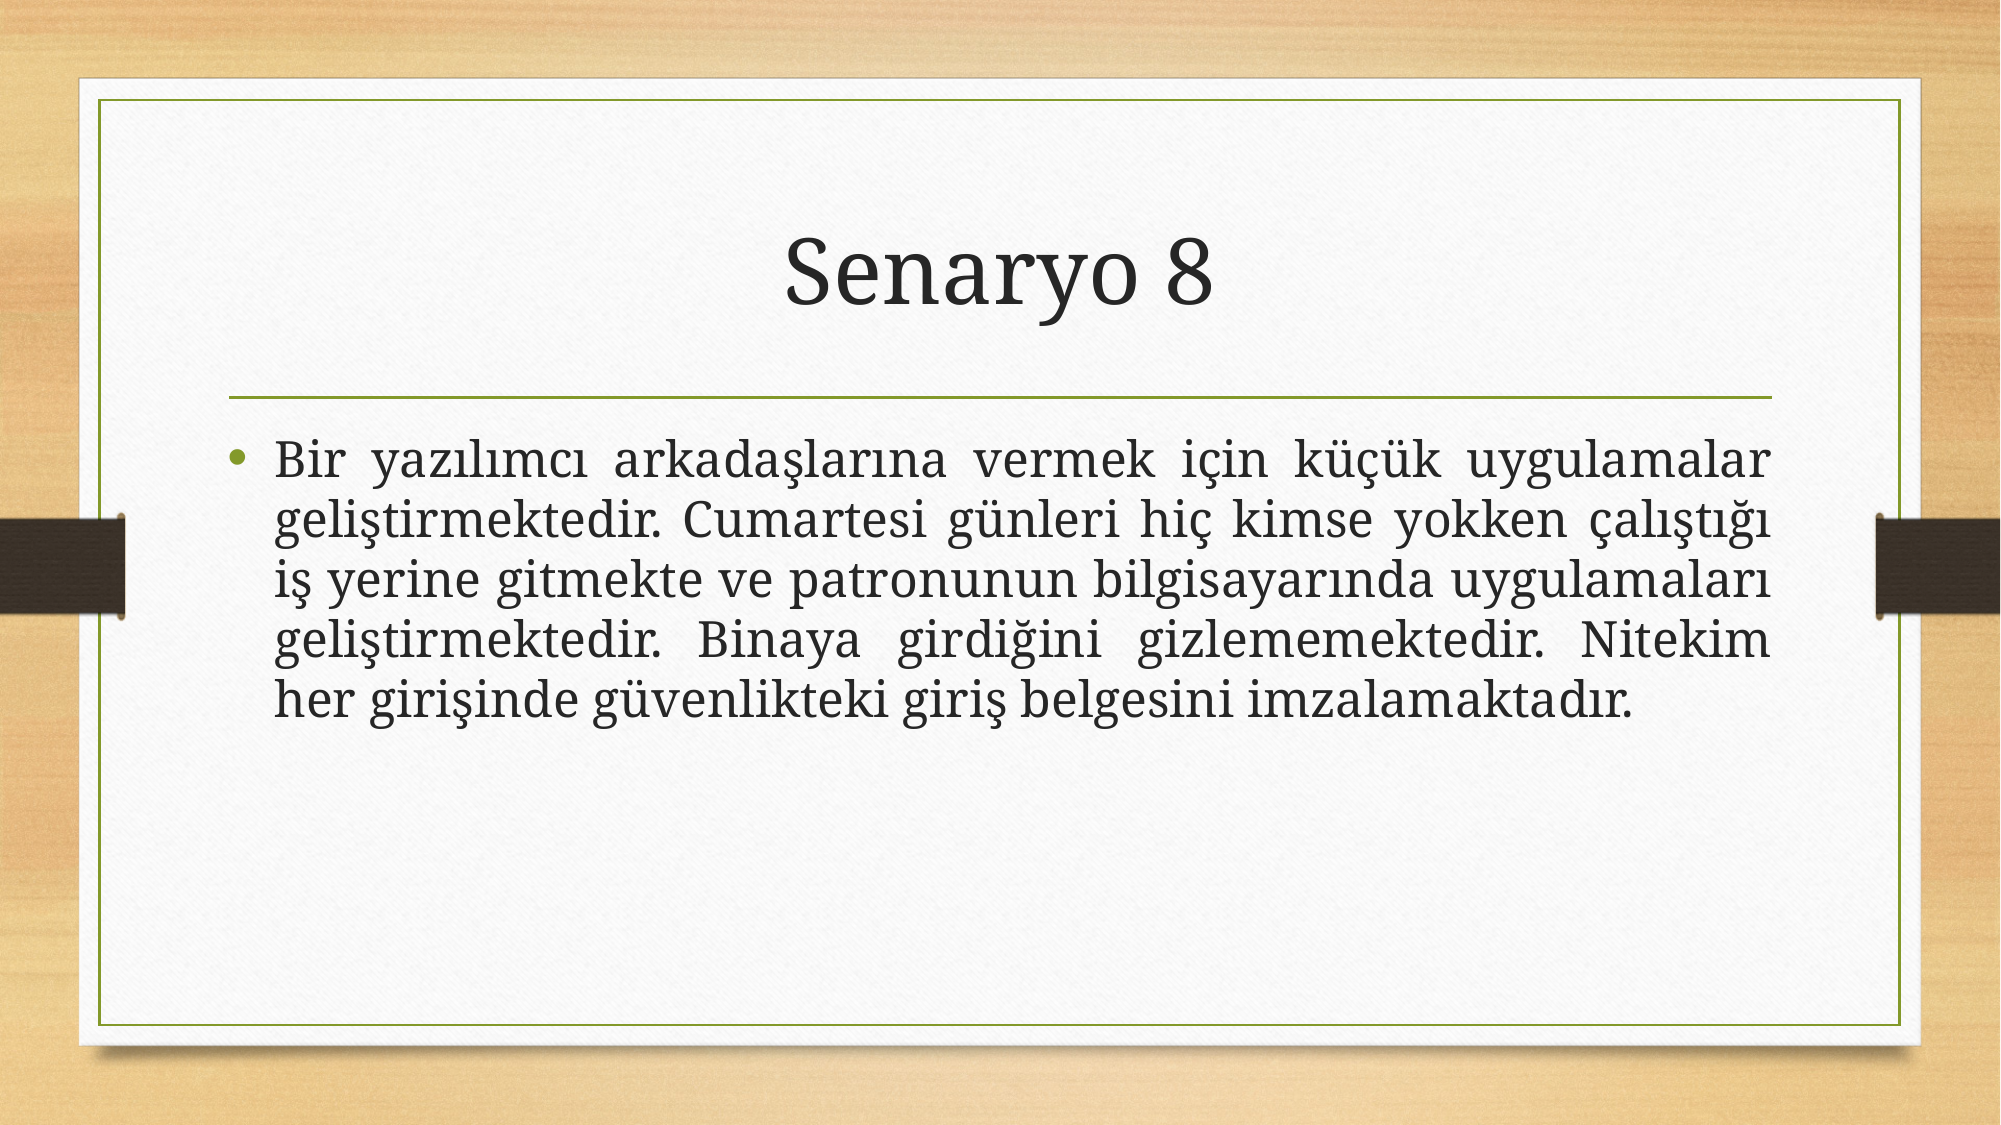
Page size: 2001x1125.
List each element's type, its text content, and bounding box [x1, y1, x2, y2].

picture [0, 0, 2001, 1125]
list Bir yazılımcı arkadaşlarına vermek için küçük uygulamalar geliştirmektedir. Cumartesi günleri hiç kimse yokken çalıştığı iş yerine gitmekte ve patronunun bilgisayarında uygulamaları geliştirmektedir. Binaya girdiğini gizlememektedir. Nitekim her girişinde güvenlikteki giriş belgesini imzalamaktadır. [212, 419, 1788, 964]
title Senaryo 8 [212, 161, 1788, 375]
